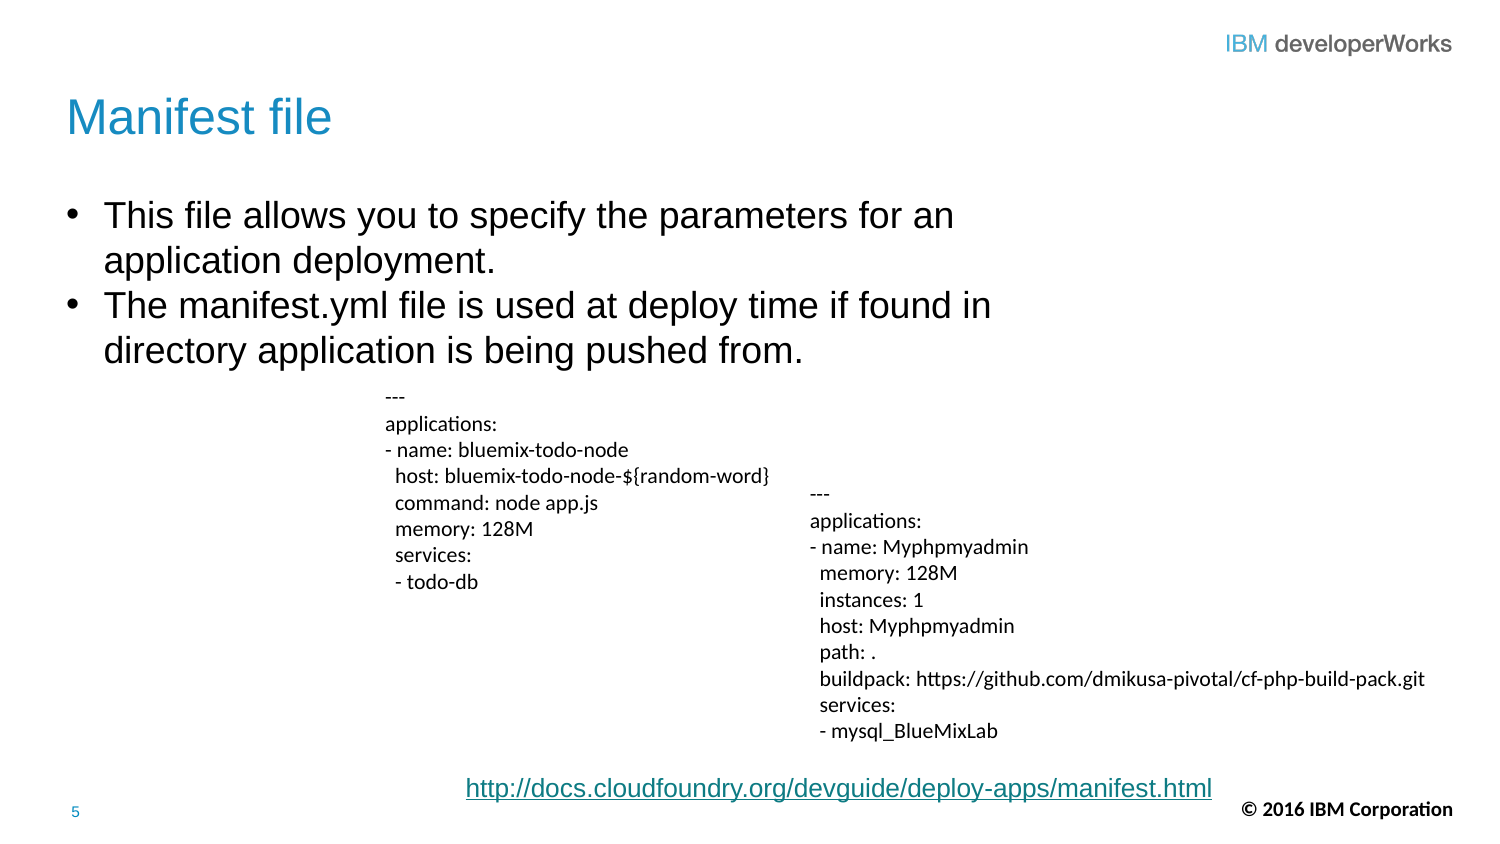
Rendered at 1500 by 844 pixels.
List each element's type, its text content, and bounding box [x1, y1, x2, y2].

text_box --- applications: - name: bluemix-todo-node host: bluemix-todo-node-${random-word} command: node app.js memory: 128M services: - todo-db [380, 378, 937, 598]
list This file allows you to specify the parameters for an application deployment. The manifest.yml file is used at deploy time if found in directory application is being pushed from. [51, 183, 1100, 728]
text_box http://docs.cloudfoundry.org/devguide/deploy-apps/manifest.html [461, 766, 1217, 807]
slide_number 5 [56, 783, 407, 829]
picture [1225, 31, 1453, 59]
title Manifest file [51, 77, 1449, 153]
text_box --- applications: - name: Myphpmyadmin memory: 128M instances: 1 host: Myphpmyadmin path: . buildpack: https://github.com/dmikusa-pivotal/cf-php-build-pack.git services: - mysql_BlueMixLab [805, 475, 1449, 748]
